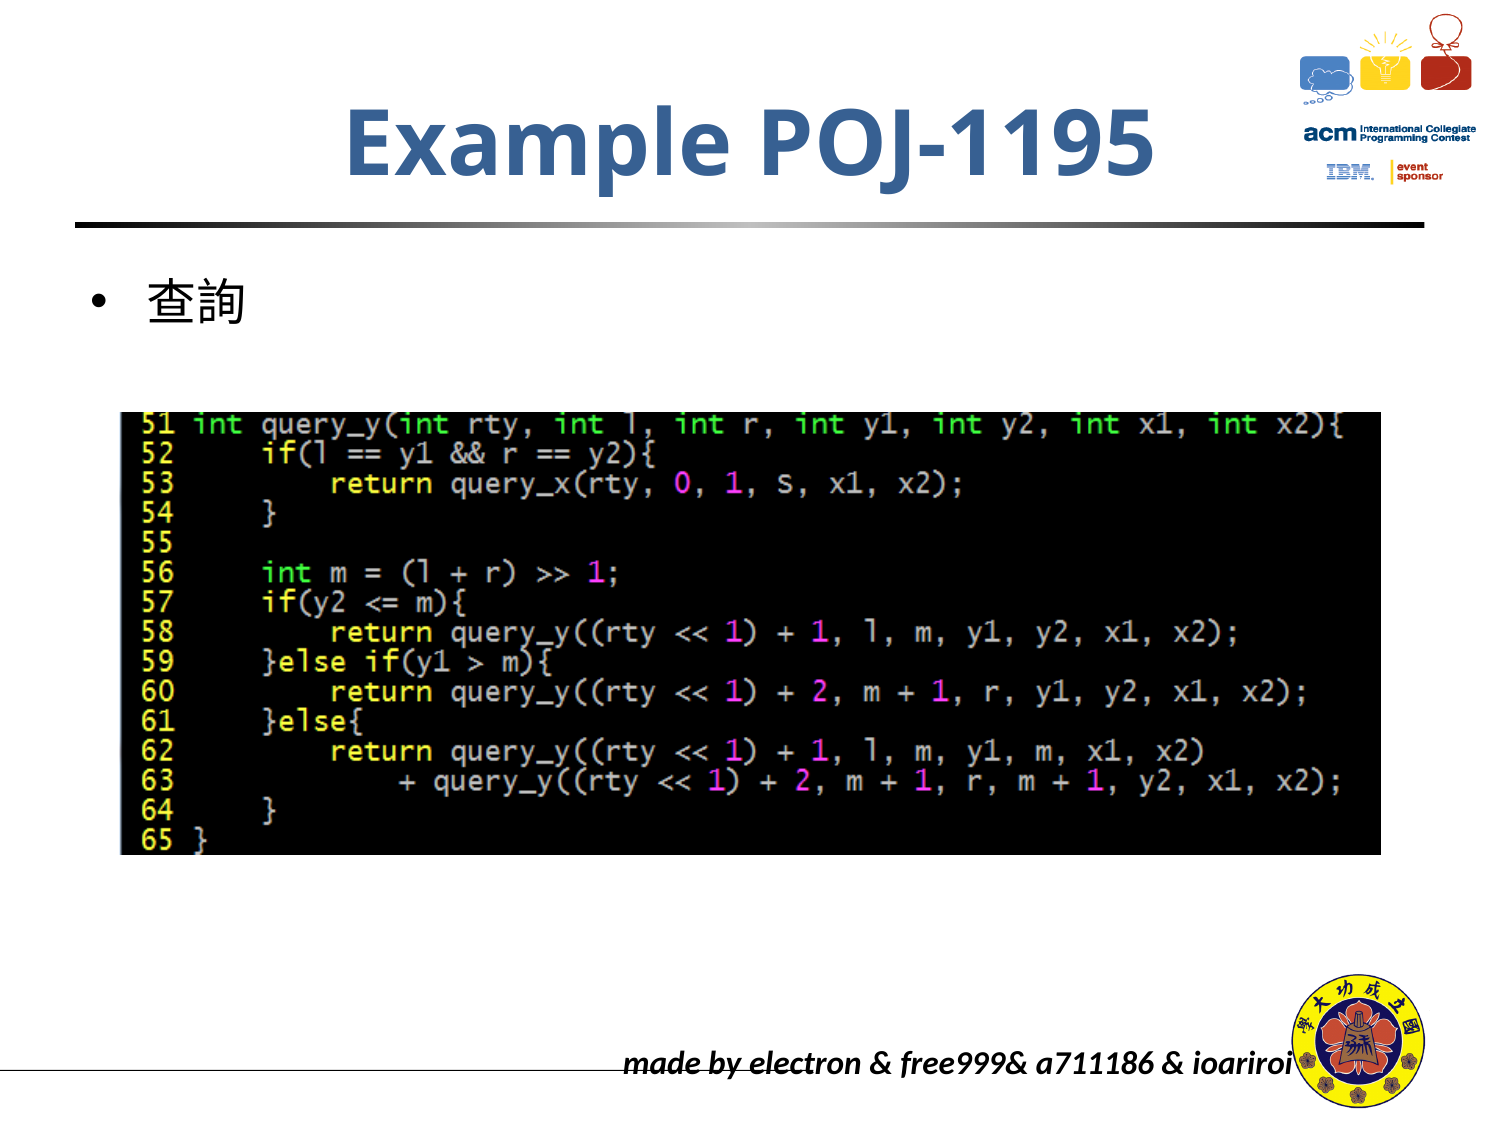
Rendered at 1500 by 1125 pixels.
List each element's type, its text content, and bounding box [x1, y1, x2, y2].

picture [1282, 970, 1431, 1114]
list 查詢 [75, 262, 1425, 1005]
picture [1292, 12, 1480, 188]
title Example POJ-1195 [75, 45, 1425, 233]
picture [118, 412, 1381, 856]
